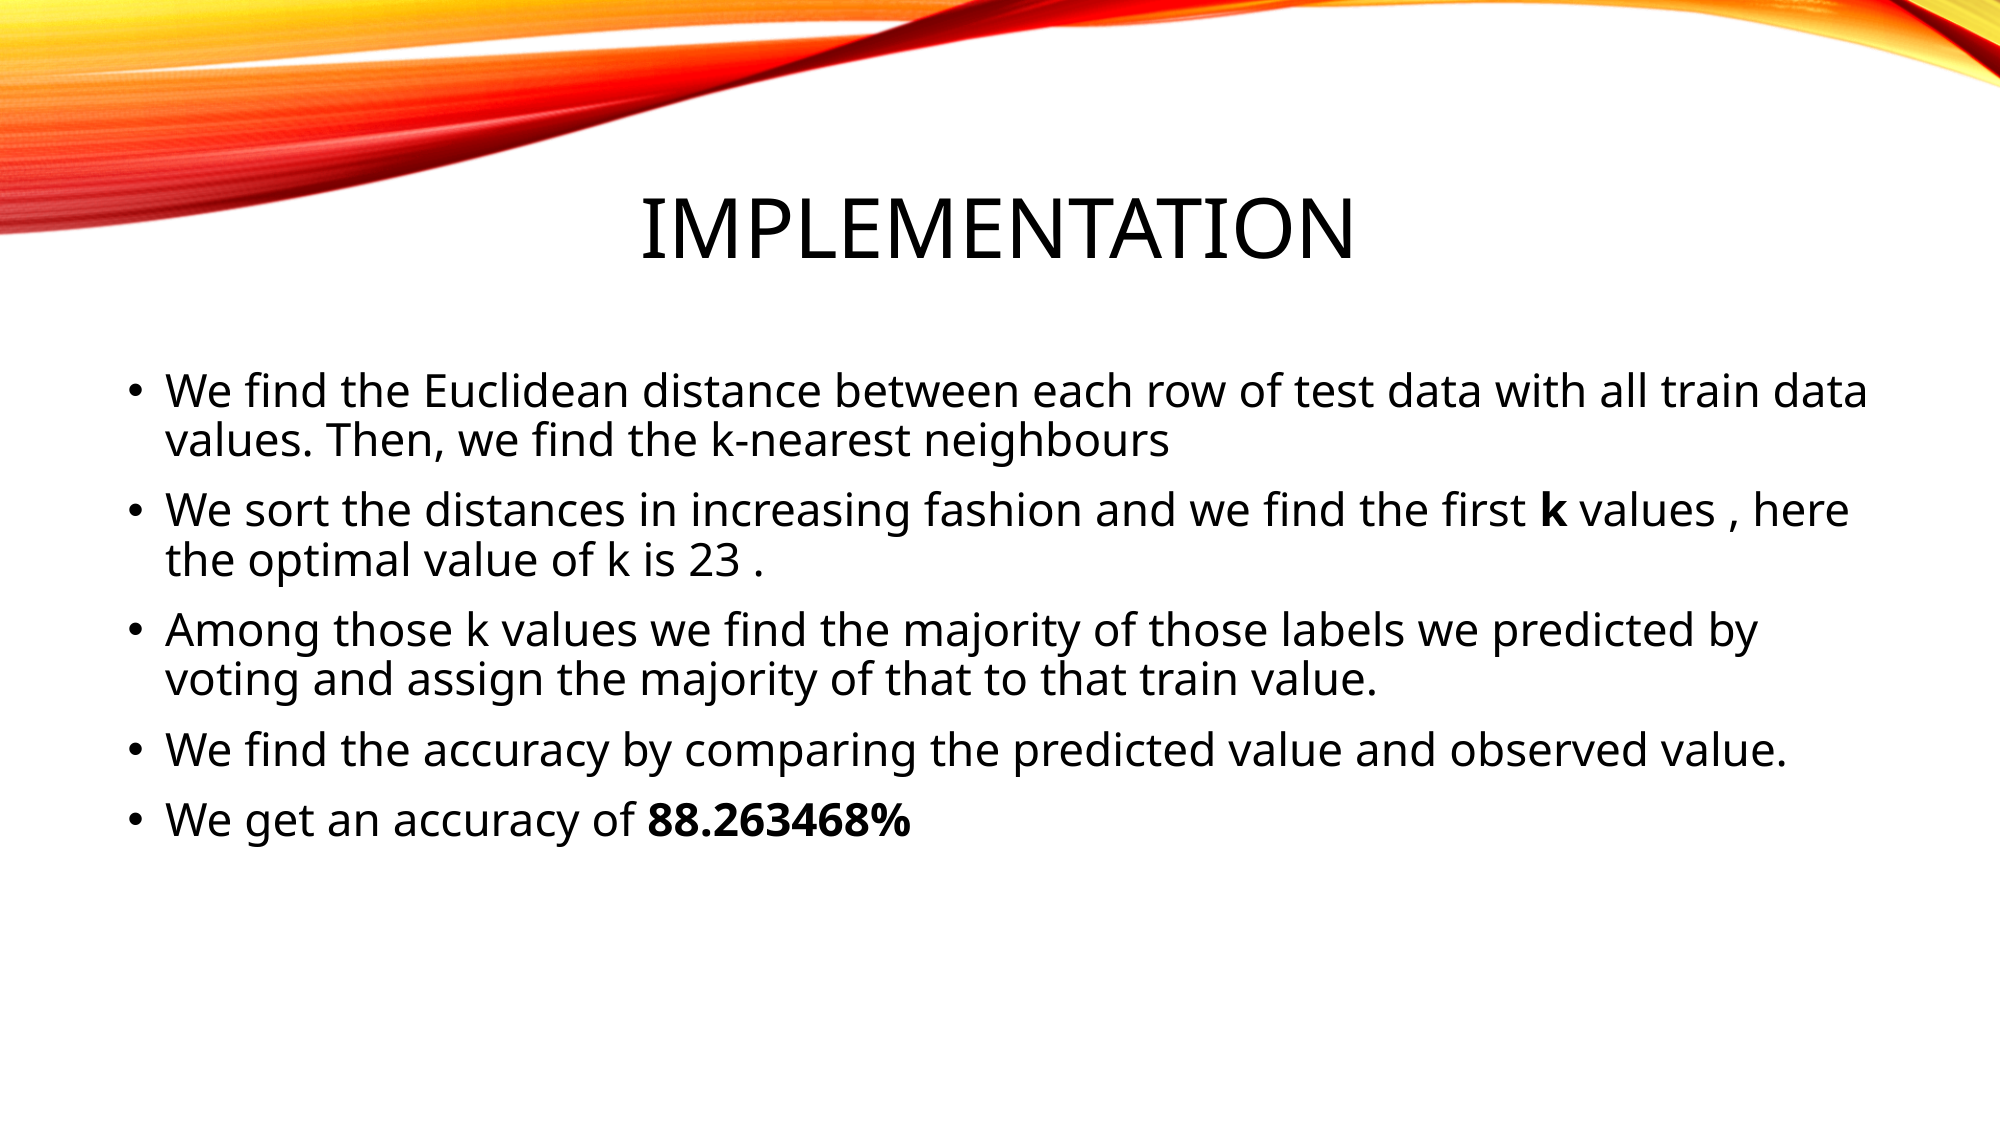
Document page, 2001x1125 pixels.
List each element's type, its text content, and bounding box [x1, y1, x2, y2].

list We find the Euclidean distance between each row of test data with all train data values. Then, we find the k-nearest neighbours We sort the distances in increasing fashion and we find the first k values , here the optimal value of k is 23 . Among those k values we find the majority of those labels we predicted by voting and assign the majority of that to that train value. We find the accuracy by comparing the predicted value and observed value. We get an accuracy of 88.263468% [112, 360, 1888, 1021]
picture [0, 0, 2000, 237]
title IMPLEMENTATION [112, 125, 1888, 338]
